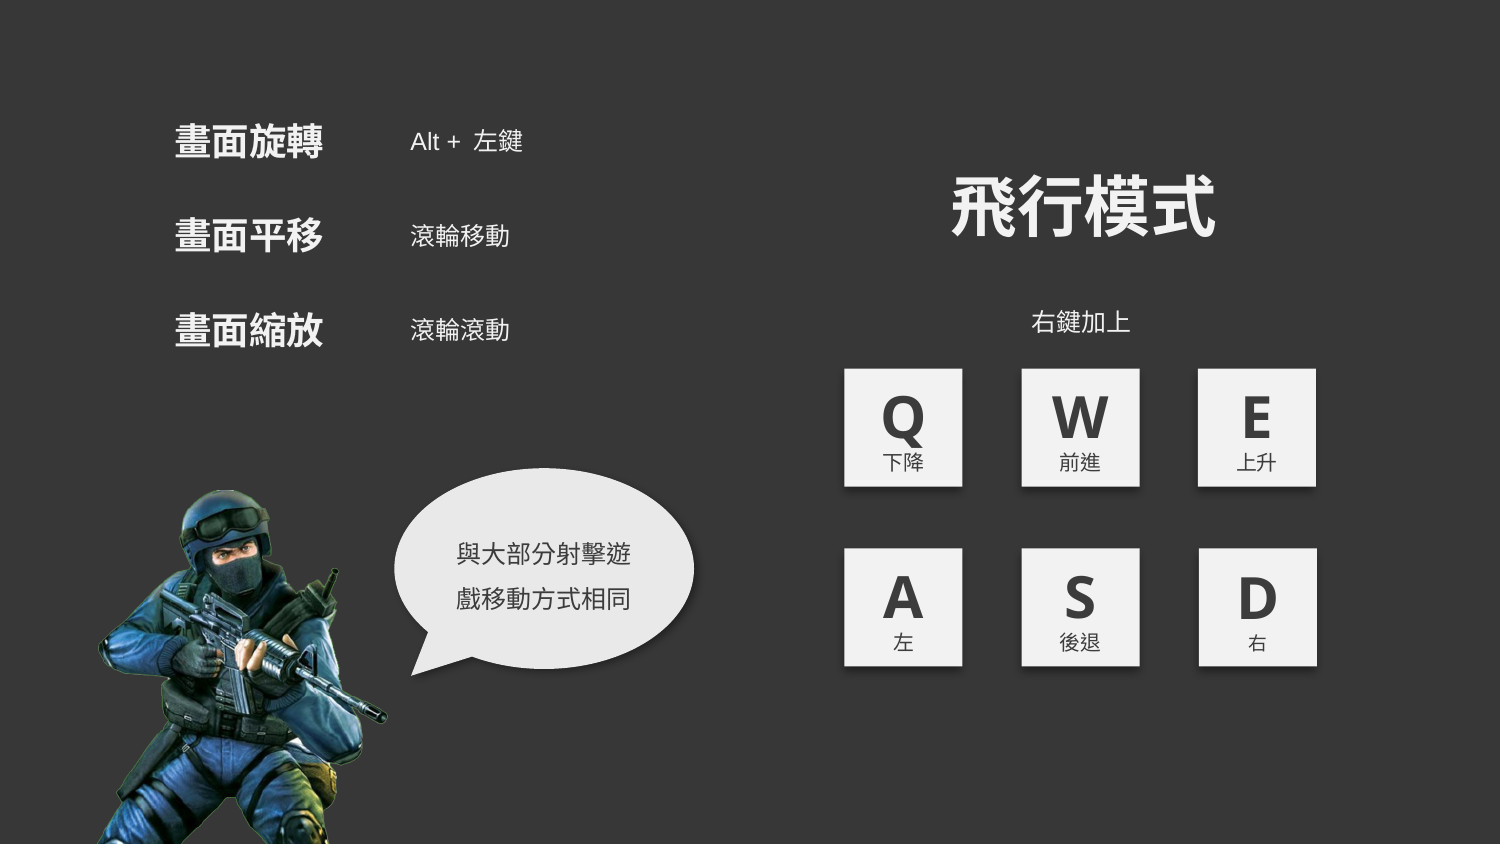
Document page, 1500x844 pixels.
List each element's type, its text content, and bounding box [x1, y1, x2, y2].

text_box E 上升 [1196, 366, 1318, 489]
text_box 與大部分射擊遊戲移動方式相同 [426, 466, 697, 674]
text_box 右鍵加上 [965, 299, 1202, 345]
text_box W 前進 [1020, 366, 1142, 489]
text_box 畫面縮放 [159, 299, 396, 360]
text_box D 右 [1197, 546, 1319, 669]
text_box 畫面旋轉 [159, 110, 396, 171]
text_box A 左 [842, 546, 965, 669]
text_box Alt + 左鍵 [395, 118, 632, 163]
text_box 飛行模式 [918, 156, 1250, 252]
picture [64, 490, 421, 844]
text_box Q 下降 [842, 366, 965, 489]
text_box 畫面平移 [159, 205, 396, 265]
text_box S 後退 [1020, 546, 1142, 669]
text_box 滾輪移動 [395, 212, 632, 258]
text_box 滾輪滾動 [395, 307, 632, 352]
